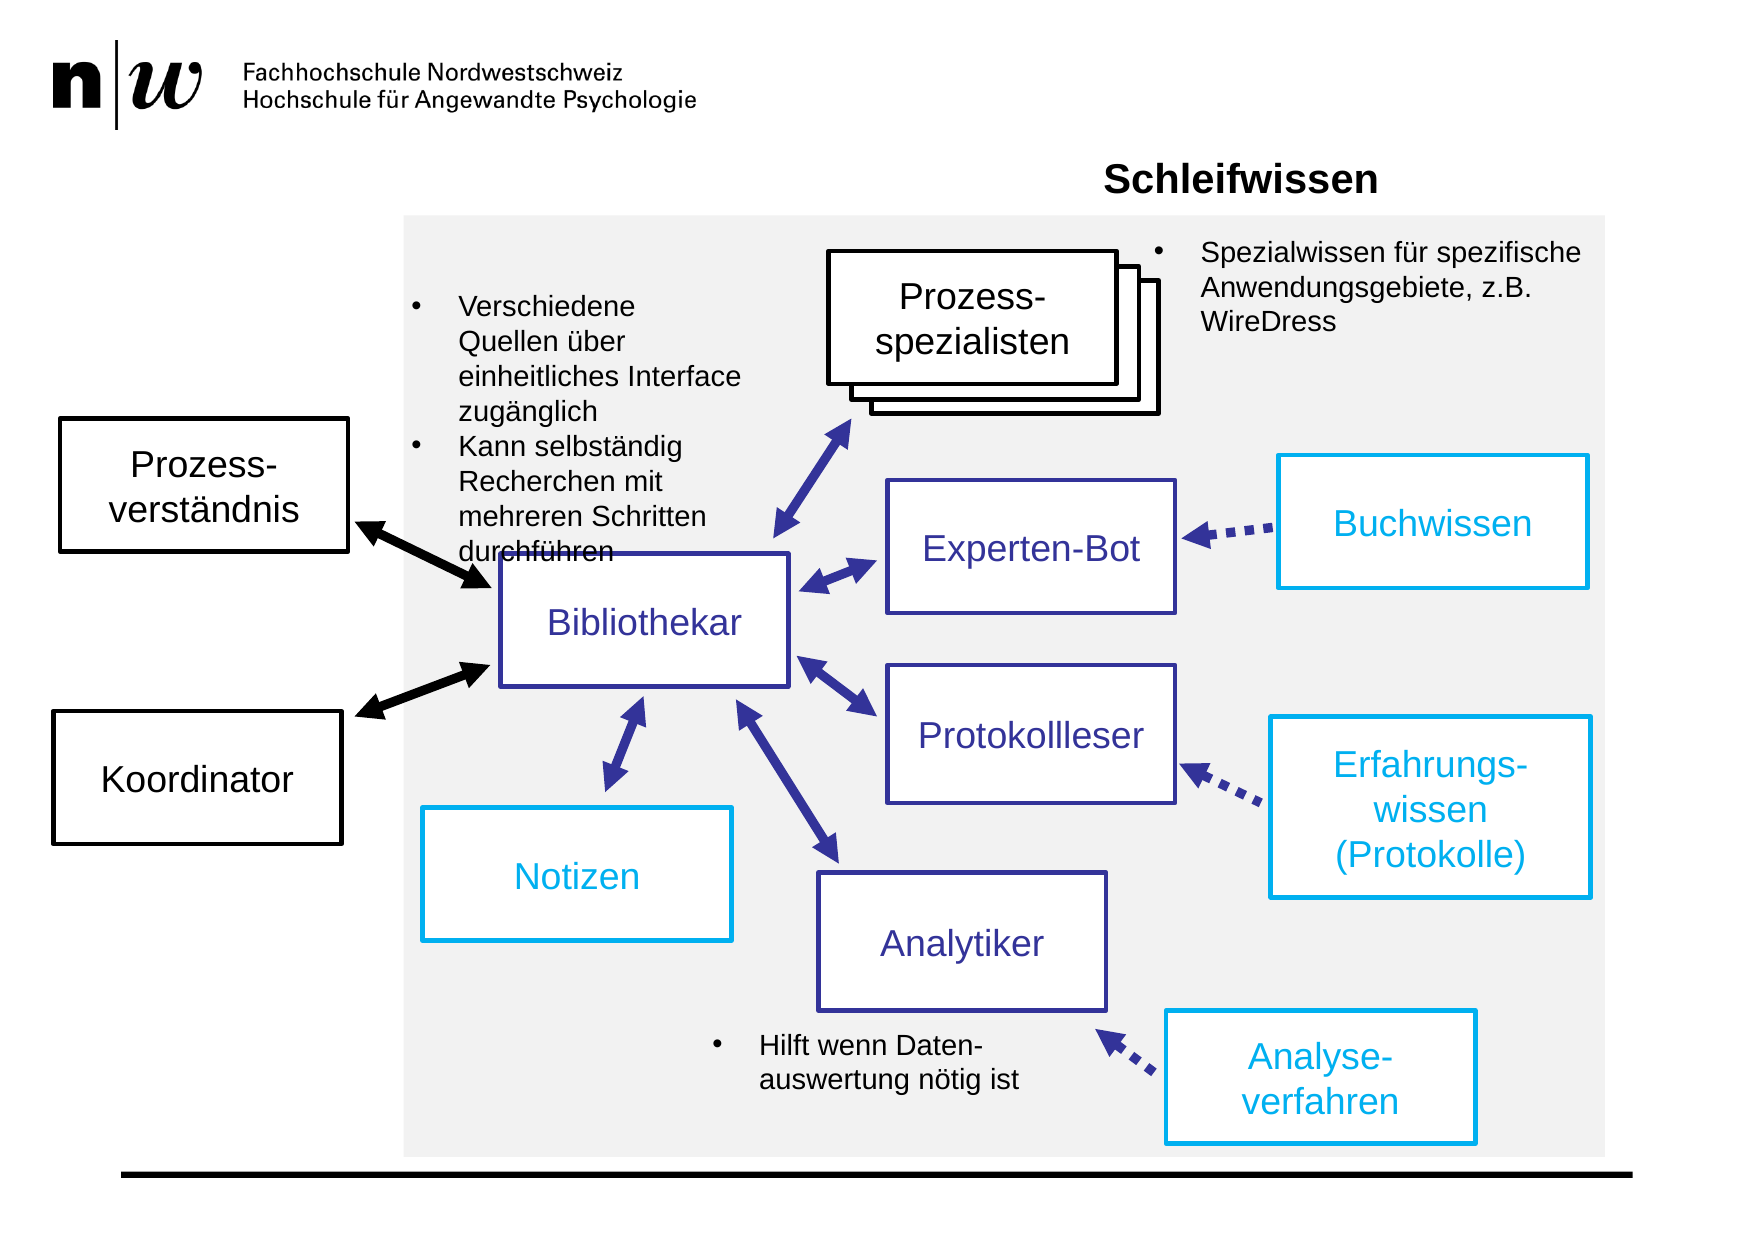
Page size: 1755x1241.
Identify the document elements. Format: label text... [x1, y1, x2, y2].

text_box [851, 266, 1139, 400]
text_box [871, 346, 1159, 414]
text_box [796, 655, 878, 717]
text_box Protokollleser [887, 665, 1175, 803]
text_box Verschiedene Quellen über einheitliches Interface zugänglich Kann selbständig Recherchen mit mehreren Schritten durchführen [396, 279, 759, 575]
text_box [772, 418, 852, 539]
text_box Koordinator [53, 711, 342, 844]
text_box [1094, 1028, 1155, 1073]
text_box Erfahrungs-wissen (Protokolle) [1270, 716, 1591, 898]
text_box Prozess-spezialisten [828, 250, 1117, 384]
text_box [354, 521, 492, 589]
text_box Spezialwissen für spezifische Anwendungsgebiete, z.B. WireDress [1138, 225, 1655, 346]
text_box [354, 664, 491, 717]
text_box Hilft wenn Daten-auswertung nötig ist [697, 1018, 1057, 1104]
text_box Analytiker [818, 872, 1107, 1011]
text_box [1181, 526, 1275, 539]
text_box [604, 695, 644, 793]
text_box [798, 560, 878, 592]
text_box Buchwissen [1278, 455, 1588, 589]
title Schleifwissen [1103, 151, 1632, 227]
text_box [735, 699, 840, 864]
text_box Notizen [422, 807, 732, 941]
text_box Analyse-verfahren [1166, 1010, 1476, 1144]
text_box Experten-Bot [887, 480, 1175, 613]
text_box Prozess-verständnis [60, 418, 349, 552]
text_box Bibliothekar [500, 553, 789, 687]
picture [53, 40, 700, 130]
text_box [403, 215, 1605, 1157]
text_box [1178, 763, 1261, 804]
